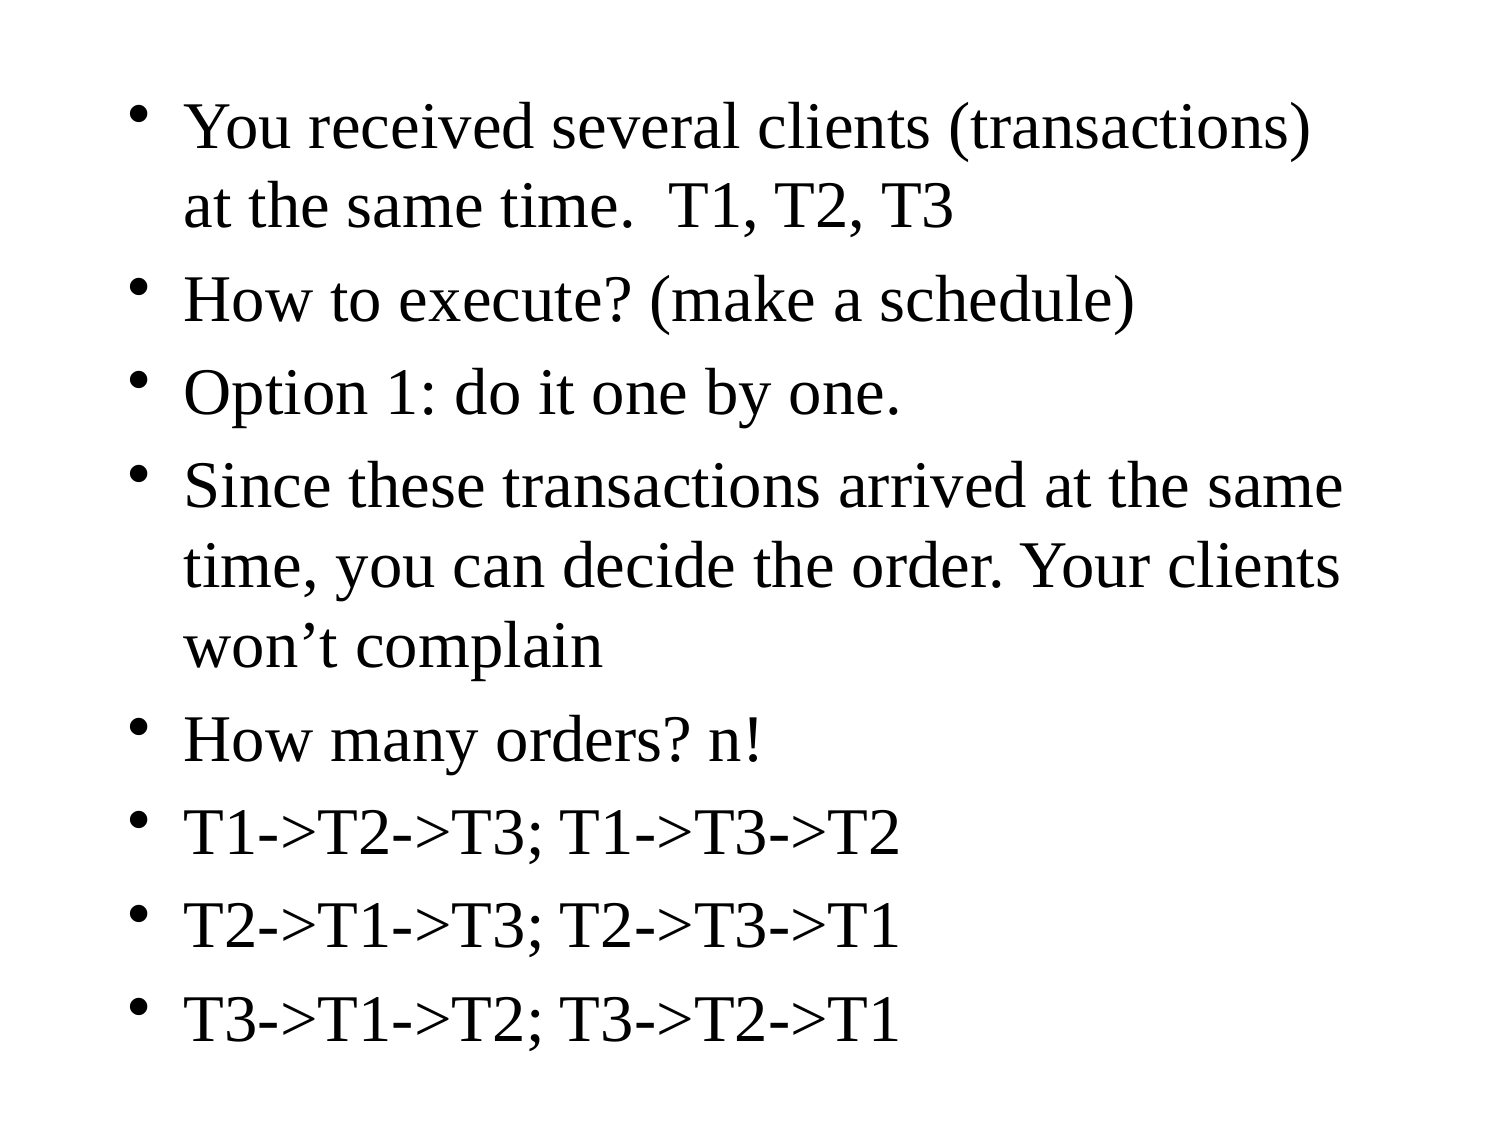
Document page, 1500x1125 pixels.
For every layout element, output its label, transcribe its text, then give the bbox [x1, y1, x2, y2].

list You received several clients (transactions) at the same time. T1, T2, T3 How to execute? (make a schedule) Option 1: do it one by one. Since these transactions arrived at the same time, you can decide the order. Your clients won’t complain How many orders? n! T1->T2->T3; T1->T3->T2 T2->T1->T3; T2->T3->T1 T3->T1->T2; T3->T2->T1 [112, 73, 1388, 1000]
